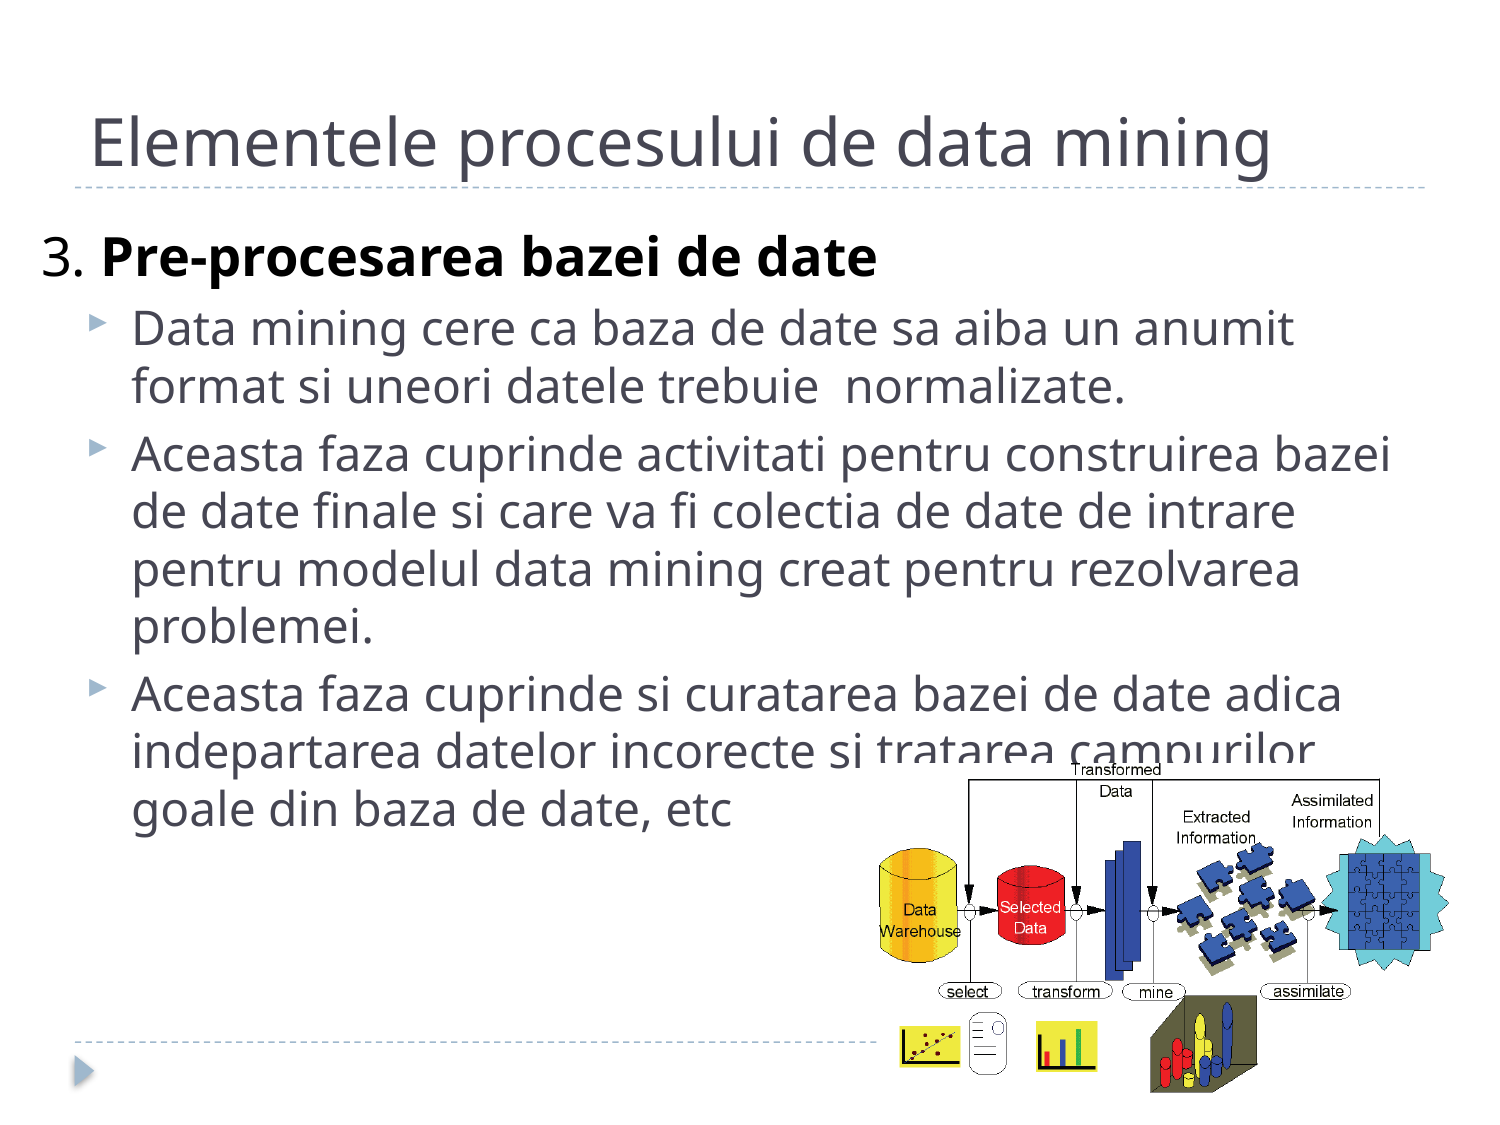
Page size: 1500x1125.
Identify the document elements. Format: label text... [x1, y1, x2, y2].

title Elementele procesului de data mining [75, 24, 1425, 188]
list 3. Pre-procesarea bazei de date Data mining cere ca baza de date sa aiba un anumit format si uneori datele trebuie normalizate. Aceasta faza cuprinde activitati pentru construirea bazei de date finale si care va fi colectia de date de intrare pentru modelul data mining creat pentru rezolvarea problemei. Aceasta faza cuprinde si curatarea bazei de date adica indepartarea datelor incorecte si tratarea campurilor goale din baza de date, etc [26, 215, 1449, 921]
picture [879, 763, 1449, 1094]
